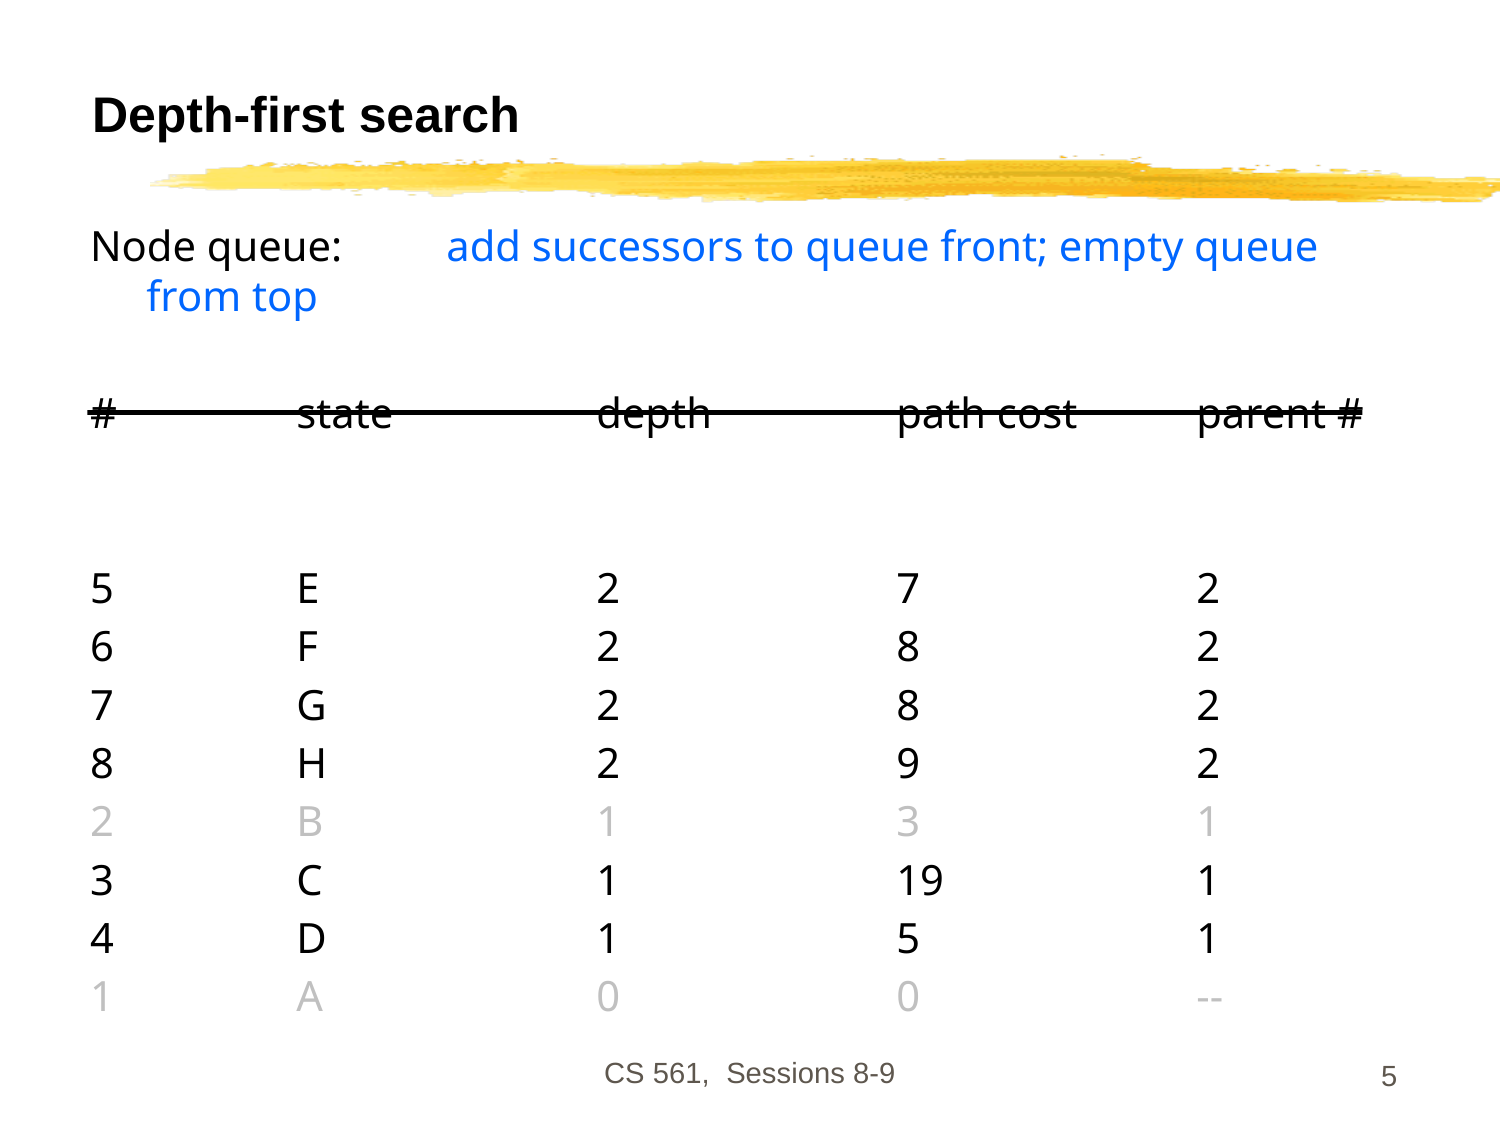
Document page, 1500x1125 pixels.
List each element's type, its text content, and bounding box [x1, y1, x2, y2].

title Depth-first search [76, 37, 1415, 151]
footer CS 561, Sessions 8-9 [512, 1051, 988, 1098]
list Node queue: add successors to queue front; empty queue from top # state depth path cost parent # 5 E 2 7 2 6 F 2 8 2 7 G 2 8 2 8 H 2 9 2 2 B 1 3 1 3 C 1 19 1 4 D 1 5 1 1 A 0 0 -- [74, 212, 1417, 1051]
picture [150, 149, 1500, 213]
slide_number 5 [1099, 1051, 1413, 1101]
